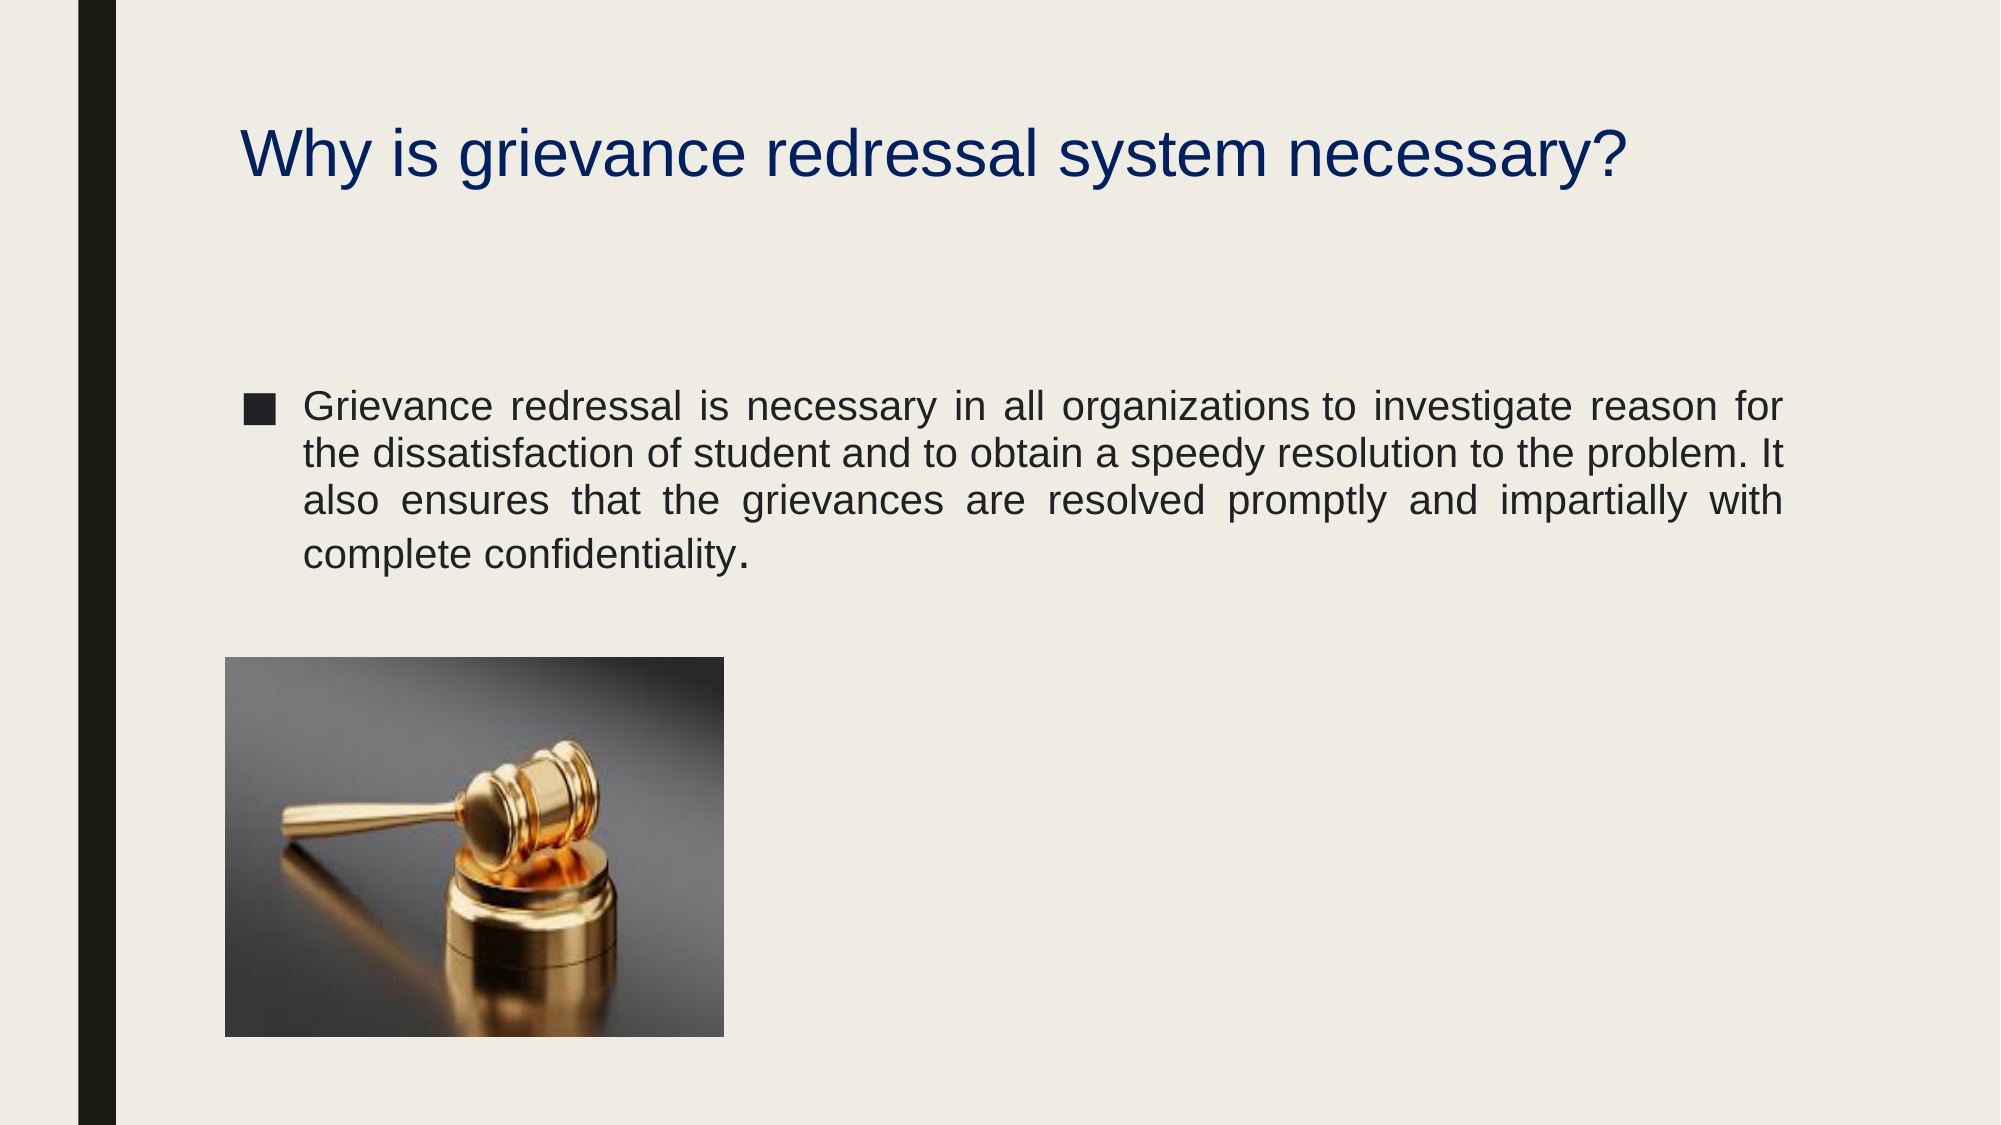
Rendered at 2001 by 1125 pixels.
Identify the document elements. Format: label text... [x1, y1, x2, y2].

picture [224, 657, 724, 1037]
title Why is grievance redressal system necessary? [225, 112, 1800, 357]
list Grievance redressal is necessary in all organizations to investigate reason for the dissatisfaction of student and to obtain a speedy resolution to the problem. It also ensures that the grievances are resolved promptly and impartially with complete confidentiality. [225, 375, 1800, 963]
